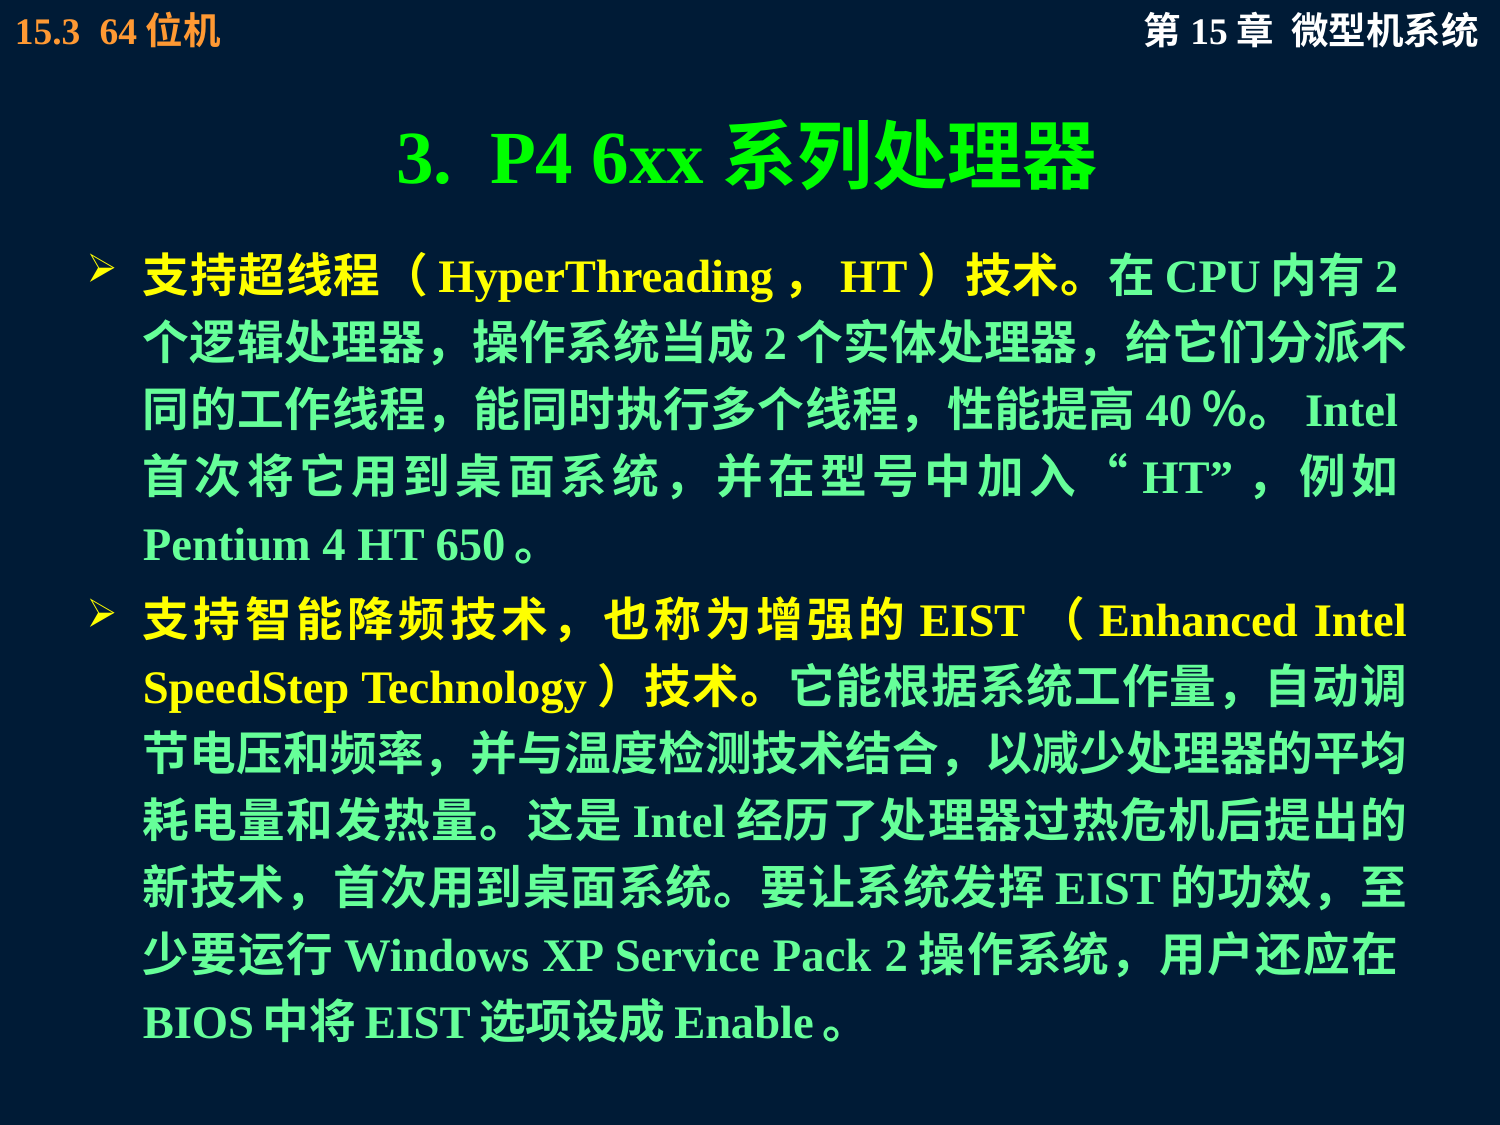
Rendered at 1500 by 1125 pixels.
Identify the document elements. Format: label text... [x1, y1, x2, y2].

title 3. P4 6xx系列处理器 [71, 59, 1422, 227]
list 支持超线程（HyperThreading，HT）技术。在CPU内有2个逻辑处理器，操作系统当成2个实体处理器，给它们分派不同的工作线程，能同时执行多个线程，性能提高40％。Intel首次将它用到桌面系统，并在型号中加入“HT”，例如Pentium 4 HT 650。 支持智能降频技术，也称为增强的EIST（Enhanced Intel SpeedStep Technology）技术。它能根据系统工作量，自动调节电压和频率，并与温度检测技术结合，以减少处理器的平均耗电量和发热量。这是Intel经历了处理器过热危机后提出的新技术，首次用到桌面系统。要让系统发挥EIST的功效，至少要运行Windows XP Service Pack 2操作系统，用户还应在BIOS中将EIST选项设成Enable。 [71, 227, 1422, 1073]
